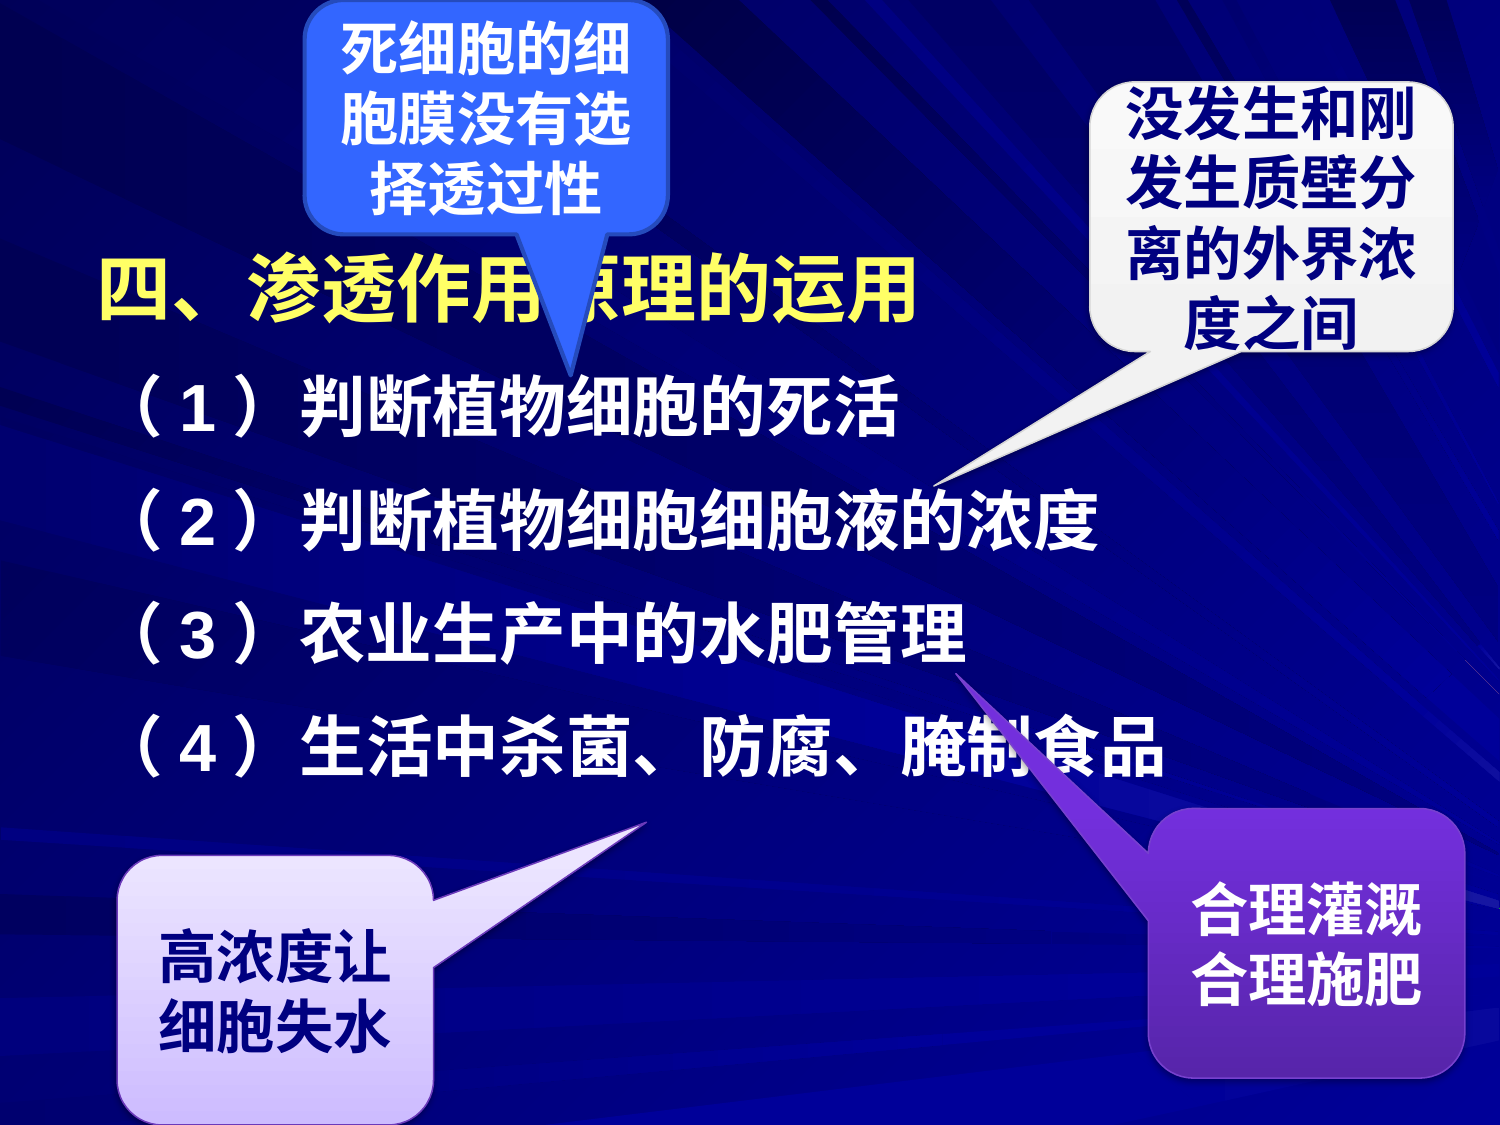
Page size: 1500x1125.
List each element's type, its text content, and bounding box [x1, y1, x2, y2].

text_box 高浓度让细胞失水 [116, 821, 648, 1125]
text_box 没发生和刚发生质壁分离的外界浓度之间 [933, 81, 1454, 487]
text_box 四、渗透作用原理的运用 （1）判断植物细胞的死活 （2）判断植物细胞细胞液的浓度 （3）农业生产中的水肥管理 （4）生活中杀菌、防腐、腌制食品 [82, 234, 1232, 793]
text_box 死细胞的细胞膜没有选择透过性 [302, 0, 671, 378]
text_box 合理灌溉合理施肥 [955, 673, 1466, 1079]
